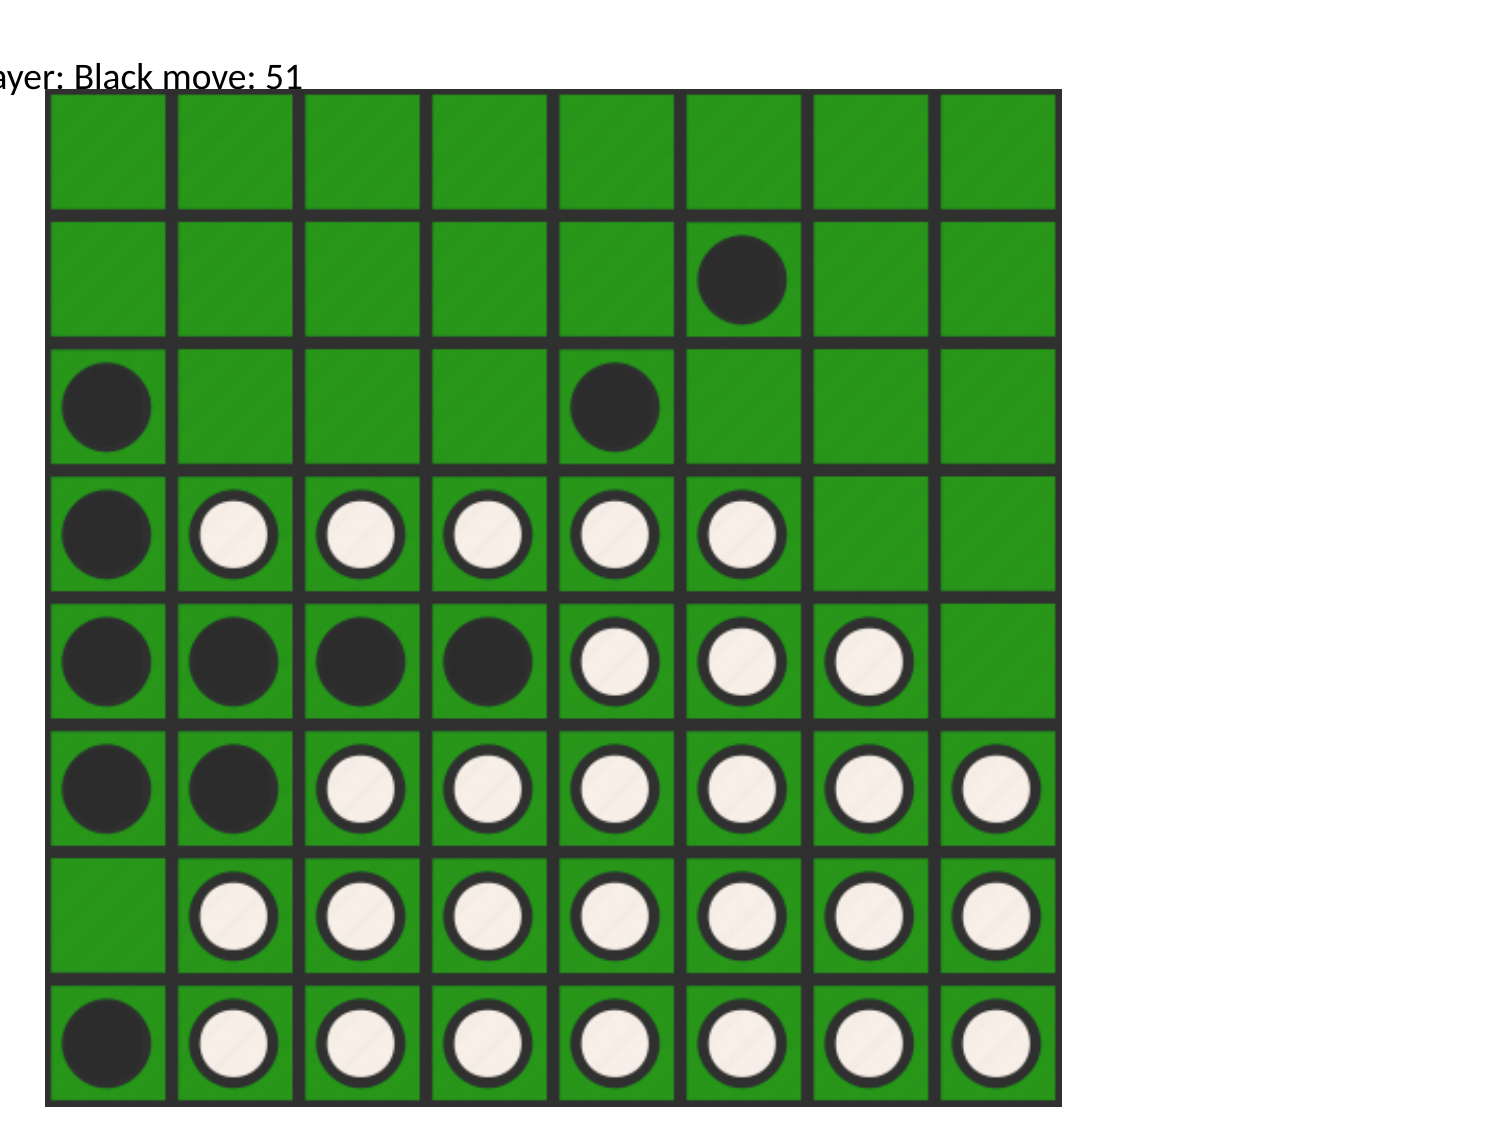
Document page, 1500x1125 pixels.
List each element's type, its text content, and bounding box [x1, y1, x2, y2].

text_box turn: 35 player: Black move: 51 [0, 44, 319, 105]
picture [44, 89, 1062, 1107]
